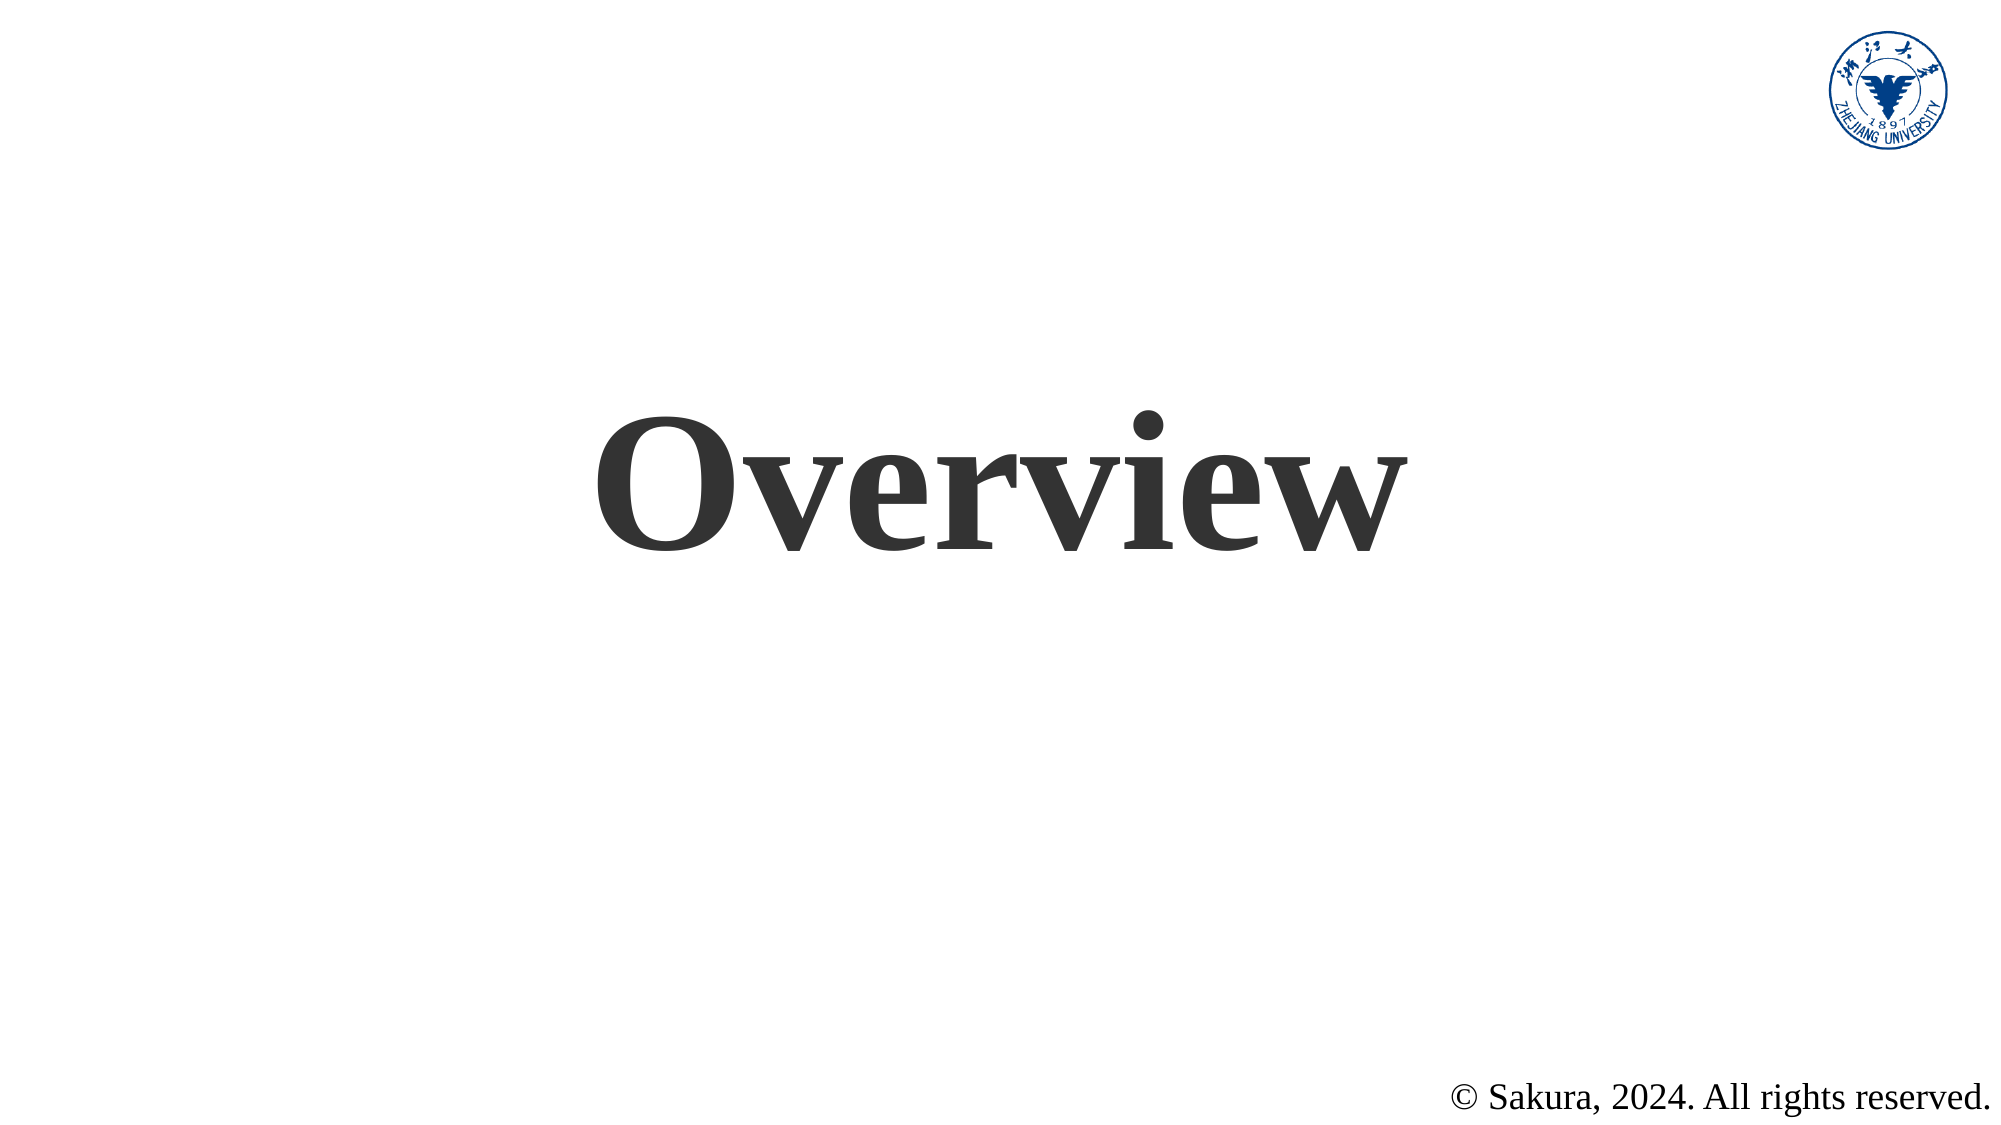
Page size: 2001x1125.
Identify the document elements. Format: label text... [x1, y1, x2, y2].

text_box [1433, 22, 2000, 1125]
text_box Overview [136, 369, 1433, 617]
